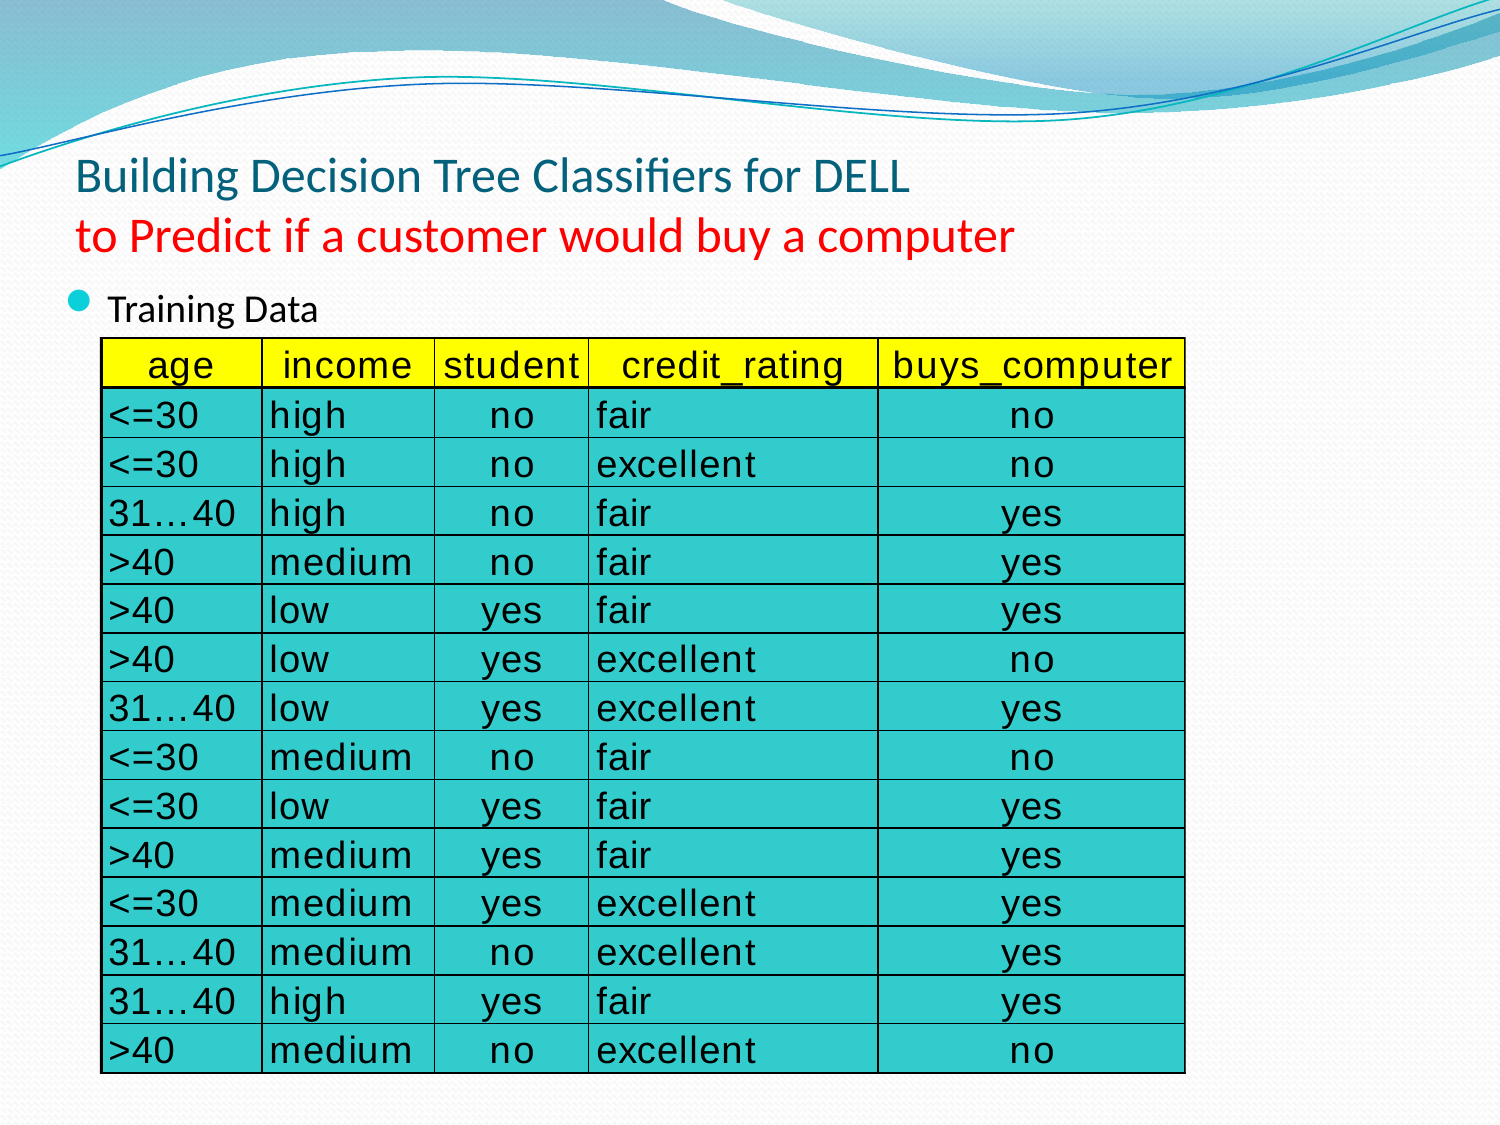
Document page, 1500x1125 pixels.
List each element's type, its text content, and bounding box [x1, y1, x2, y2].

list Training Data [50, 275, 1400, 338]
title Building Decision Tree Classifiers for DELL to Predict if a customer would buy a computer [75, 115, 1425, 263]
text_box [99, 337, 1188, 1076]
